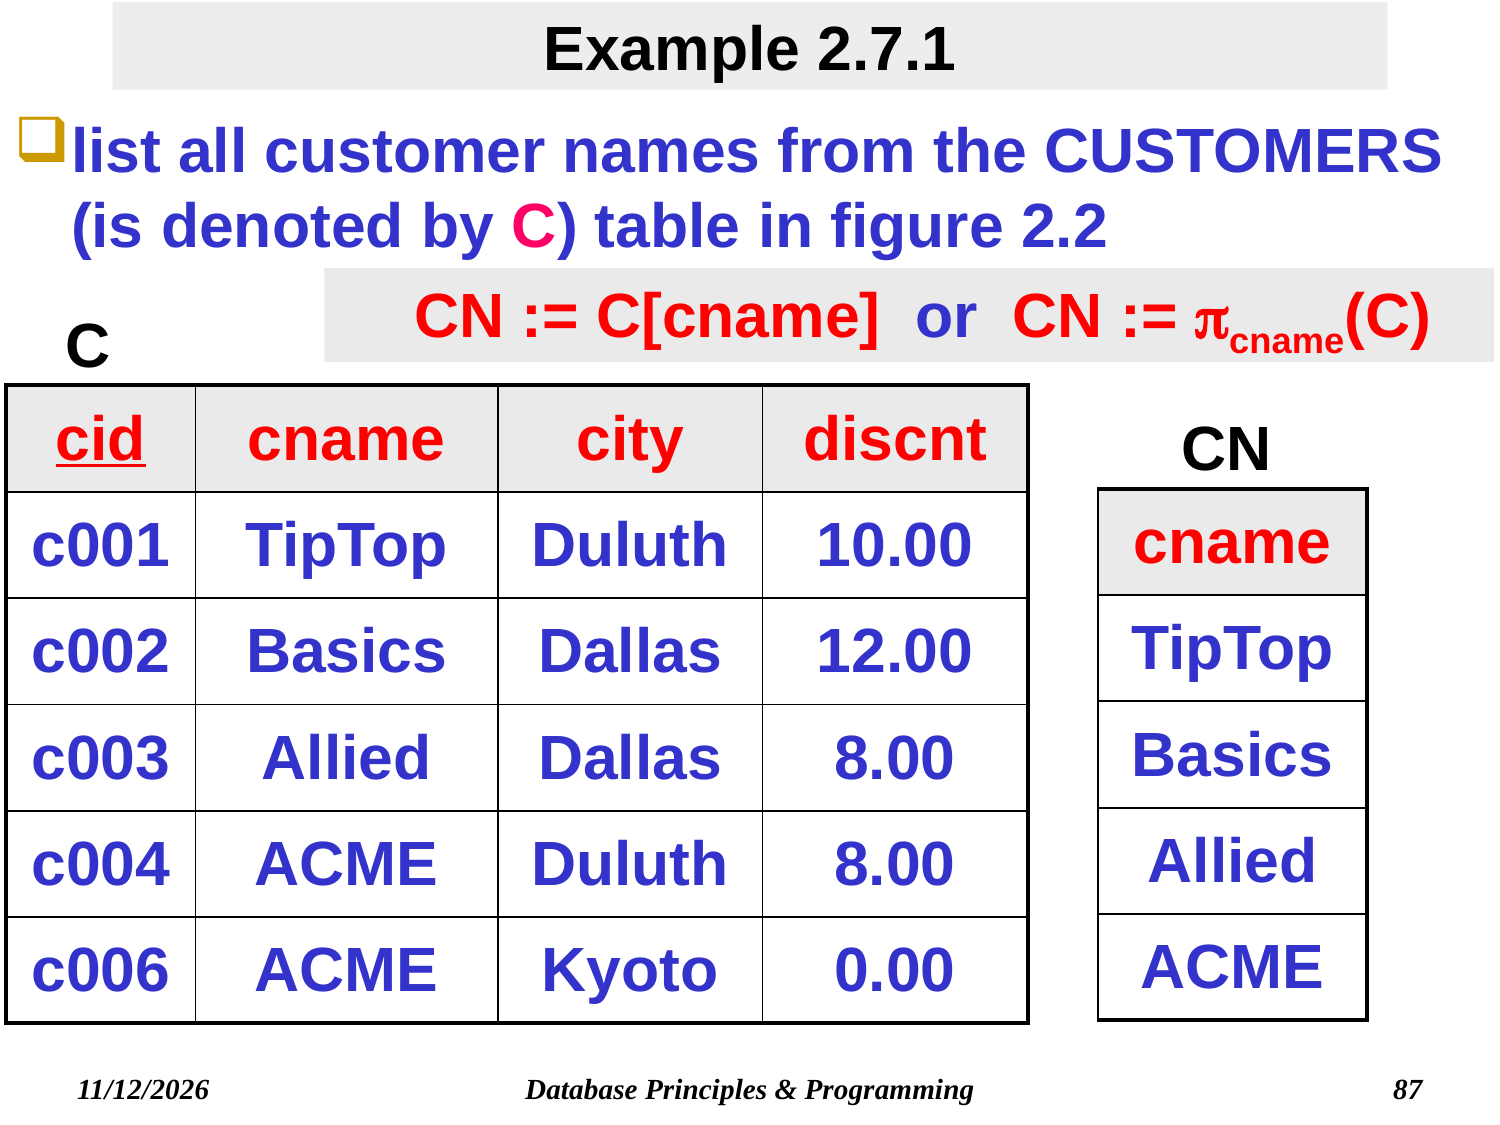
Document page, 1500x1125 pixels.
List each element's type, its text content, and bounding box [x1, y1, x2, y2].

title Example 2.7.1 [112, 1, 1388, 90]
table_cell Duluth [499, 812, 762, 916]
list list all customer names from the CUSTOMERS (is denoted by C) table in figure 2.2 [0, 101, 1495, 268]
table_cell c002 [8, 599, 195, 704]
text_box C [50, 297, 313, 388]
table_header cname [196, 387, 497, 491]
table_cell Basics [1099, 702, 1365, 807]
table_cell 12.00 [763, 599, 1026, 704]
table_cell 8.00 [763, 812, 1026, 916]
table_cell c003 [8, 705, 195, 810]
text_box CN := C[cname] or CN := cname(C) [324, 267, 1494, 362]
table_cell Basics [196, 599, 497, 704]
table_cell 8.00 [763, 705, 1026, 810]
text_box [62, 1062, 375, 1113]
text_box CN [1095, 400, 1358, 491]
table_cell Allied [1099, 809, 1365, 913]
table_cell ACME [196, 812, 497, 916]
table_header cname [1099, 491, 1365, 594]
text_box Database Principles & Programming [425, 1062, 1075, 1113]
table_cell c004 [8, 812, 195, 916]
table_cell ACME [1099, 915, 1365, 1018]
table_cell 10.00 [763, 493, 1026, 597]
table_header cid [8, 387, 195, 491]
table_cell TipTop [1099, 596, 1365, 700]
table_header city [499, 387, 762, 491]
table_cell Dallas [499, 599, 762, 704]
table_cell Dallas [499, 705, 762, 810]
table_cell ACME [196, 918, 497, 1021]
table_cell c001 [8, 493, 195, 597]
table_cell Kyoto [499, 918, 762, 1021]
table_cell TipTop [196, 493, 497, 597]
table_cell Duluth [499, 493, 762, 597]
text_box [1124, 1062, 1438, 1113]
table_cell 0.00 [763, 918, 1026, 1021]
table_cell c006 [8, 918, 195, 1021]
table_cell Allied [196, 705, 497, 810]
table_header discnt [763, 387, 1026, 491]
